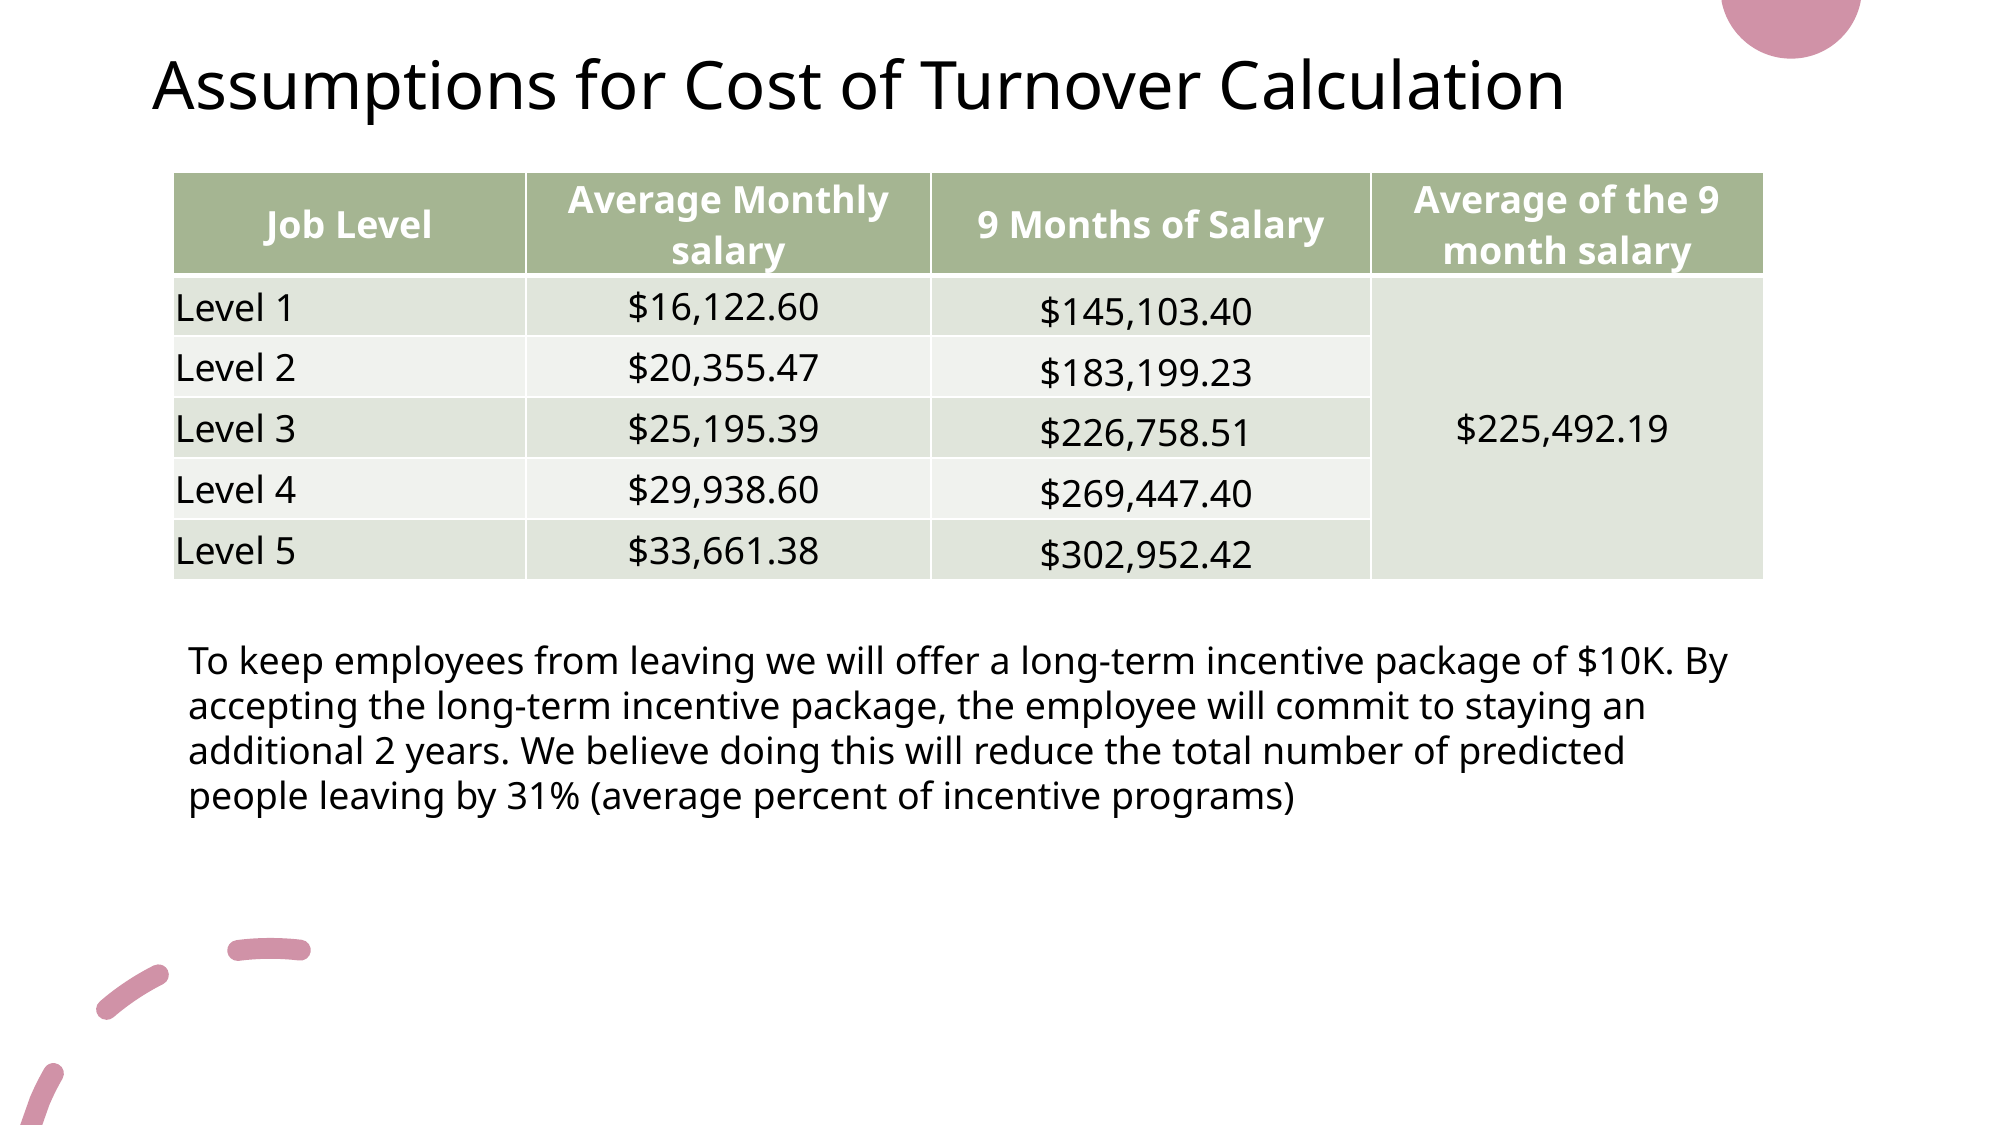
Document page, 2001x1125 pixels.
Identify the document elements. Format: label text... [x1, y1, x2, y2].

table_cell $145,103.40 [932, 278, 1370, 335]
table_cell $16,122.60 [527, 278, 930, 335]
table_cell Level 5 [174, 520, 525, 579]
table_cell $226,758.51 [932, 398, 1370, 457]
title Assumptions for Cost of Turnover Calculation [137, 21, 1863, 155]
table_cell $302,952.42 [932, 520, 1370, 579]
table_cell $33,661.38 [527, 520, 930, 579]
text_box To keep employees from leaving we will offer a long-term incentive package of $10K. By accepting the long-term incentive package, the employee will commit to staying an additional 2 years. We believe doing this will reduce the total number of predicted people leaving by 31% (average percent of incentive programs) [173, 629, 1764, 825]
table_header Job Level [174, 173, 525, 273]
table_cell $20,355.47 [527, 337, 930, 396]
table_cell Level 4 [174, 459, 525, 518]
table_cell $183,199.23 [932, 337, 1370, 396]
table_cell Level 3 [174, 398, 525, 457]
table_header 9 Months of Salary [932, 173, 1370, 273]
table_header Average of the 9 month salary [1372, 173, 1763, 273]
table_cell $29,938.60 [527, 459, 930, 518]
table_cell $225,492.19 [1372, 278, 1763, 579]
table_header Average Monthly salary [527, 173, 930, 273]
table_cell Level 2 [174, 337, 525, 396]
table_cell $269,447.40 [932, 459, 1370, 518]
table_cell $25,195.39 [527, 398, 930, 457]
table_cell Level 1 [174, 278, 525, 335]
